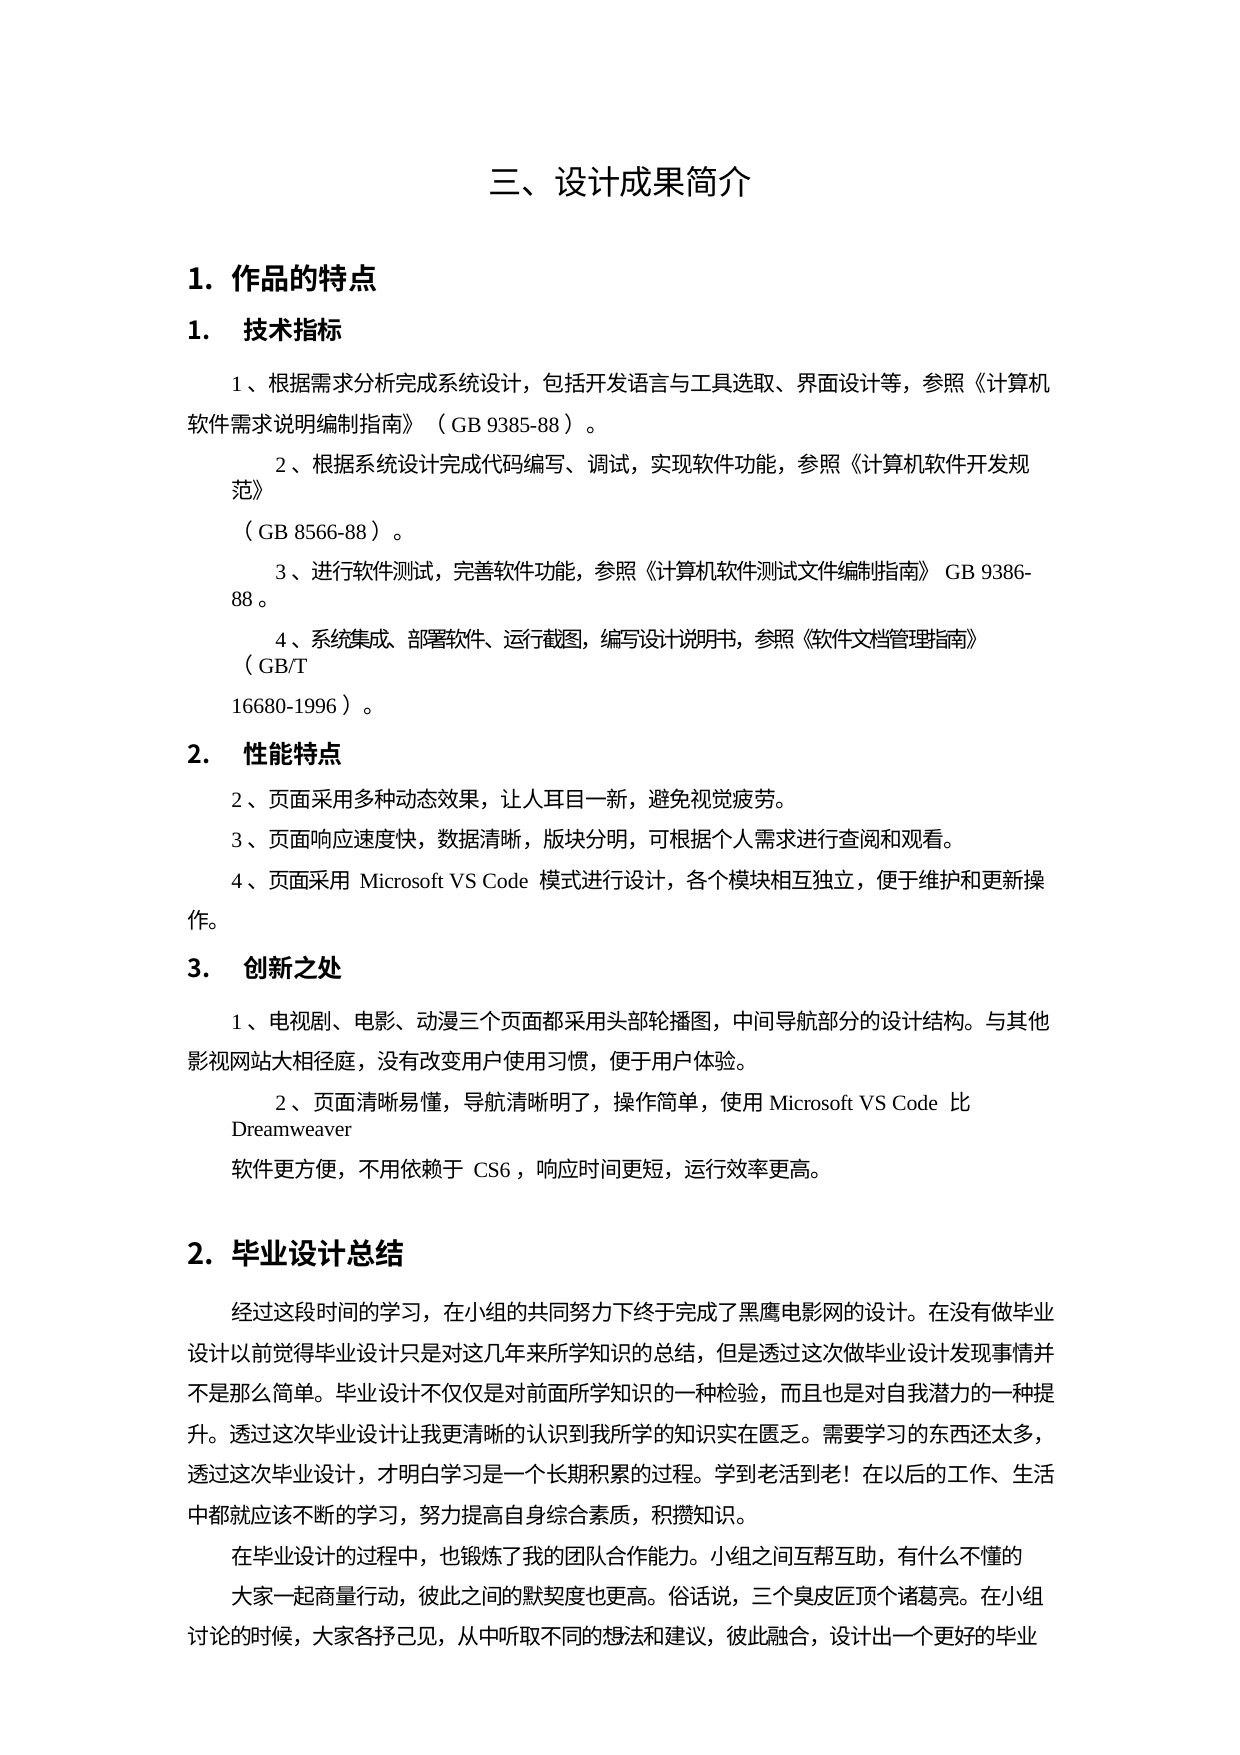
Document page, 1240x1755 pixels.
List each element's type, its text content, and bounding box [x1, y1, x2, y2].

text_box 三、设计成果简介 作品的特点 技术指标 1、根据需求分析完成系统设计，包括开发语言与工具选取、界面设计等，参照《计算机软件需求说明编制指南》（GB 9385-88）。 2、根据系统设计完成代码编写、调试，实现软件功能，参照《计算机软件开发规范》 （GB 8566-88）。 3、进行软件测试，完善软件功能，参照《计算机软件测试文件编制指南》GB 9386-88。 4、系统集成、部署软件、运行截图，编写设计说明书，参照《软件文档管理指南》（GB/T 16680-1996）。 性能特点 2、页面采用多种动态效果，让人耳目一新，避免视觉疲劳。 3、页面响应速度快，数据清晰，版块分明，可根据个人需求进行查阅和观看。 4、页面采用 Microsoft VS Code 模式进行设计，各个模块相互独立，便于维护和更新操 作。 创新之处 1、电视剧、电影、动漫三个页面都采用头部轮播图，中间导航部分的设计结构。与其他影视网站大相径庭，没有改变用户使用习惯，便于用户体验。 2、页面清晰易懂，导航清晰明了，操作简单，使用Microsoft VS Code 比 Dreamweaver 软件更方便，不用依赖于 CS6，响应时间更短，运行效率更高。 毕业设计总结 经过这段时间的学习，在小组的共同努力下终于完成了黑鹰电影网的设计。在没有做毕业设计以前觉得毕业设计只是对这几年来所学知识的总结，但是透过这次做毕业设计发现事情并不是那么简单。毕业设计不仅仅是对前面所学知识的一种检验，而且也是对自我潜力的一种提升。透过这次毕业设计让我更清晰的认识到我所学的知识实在匮乏。需要学习的东西还太多，透过这次毕业设计，才明白学习是一个长期积累的过程。学到老活到老！在以后的工作、生活中都就应该不断的学习，努力提高自身综合素质，积攒知识。 在毕业设计的过程中，也锻炼了我的团队合作能力。小组之间互帮互助，有什么不懂的 大家一起商量行动，彼此之间的默契度也更高。俗话说，三个臭皮匠顶个诸葛亮。在小组讨论的时候，大家各抒己见，从中听取不同的想法和建议，彼此融合，设计出一个更好的毕业 [185, 158, 1056, 1650]
